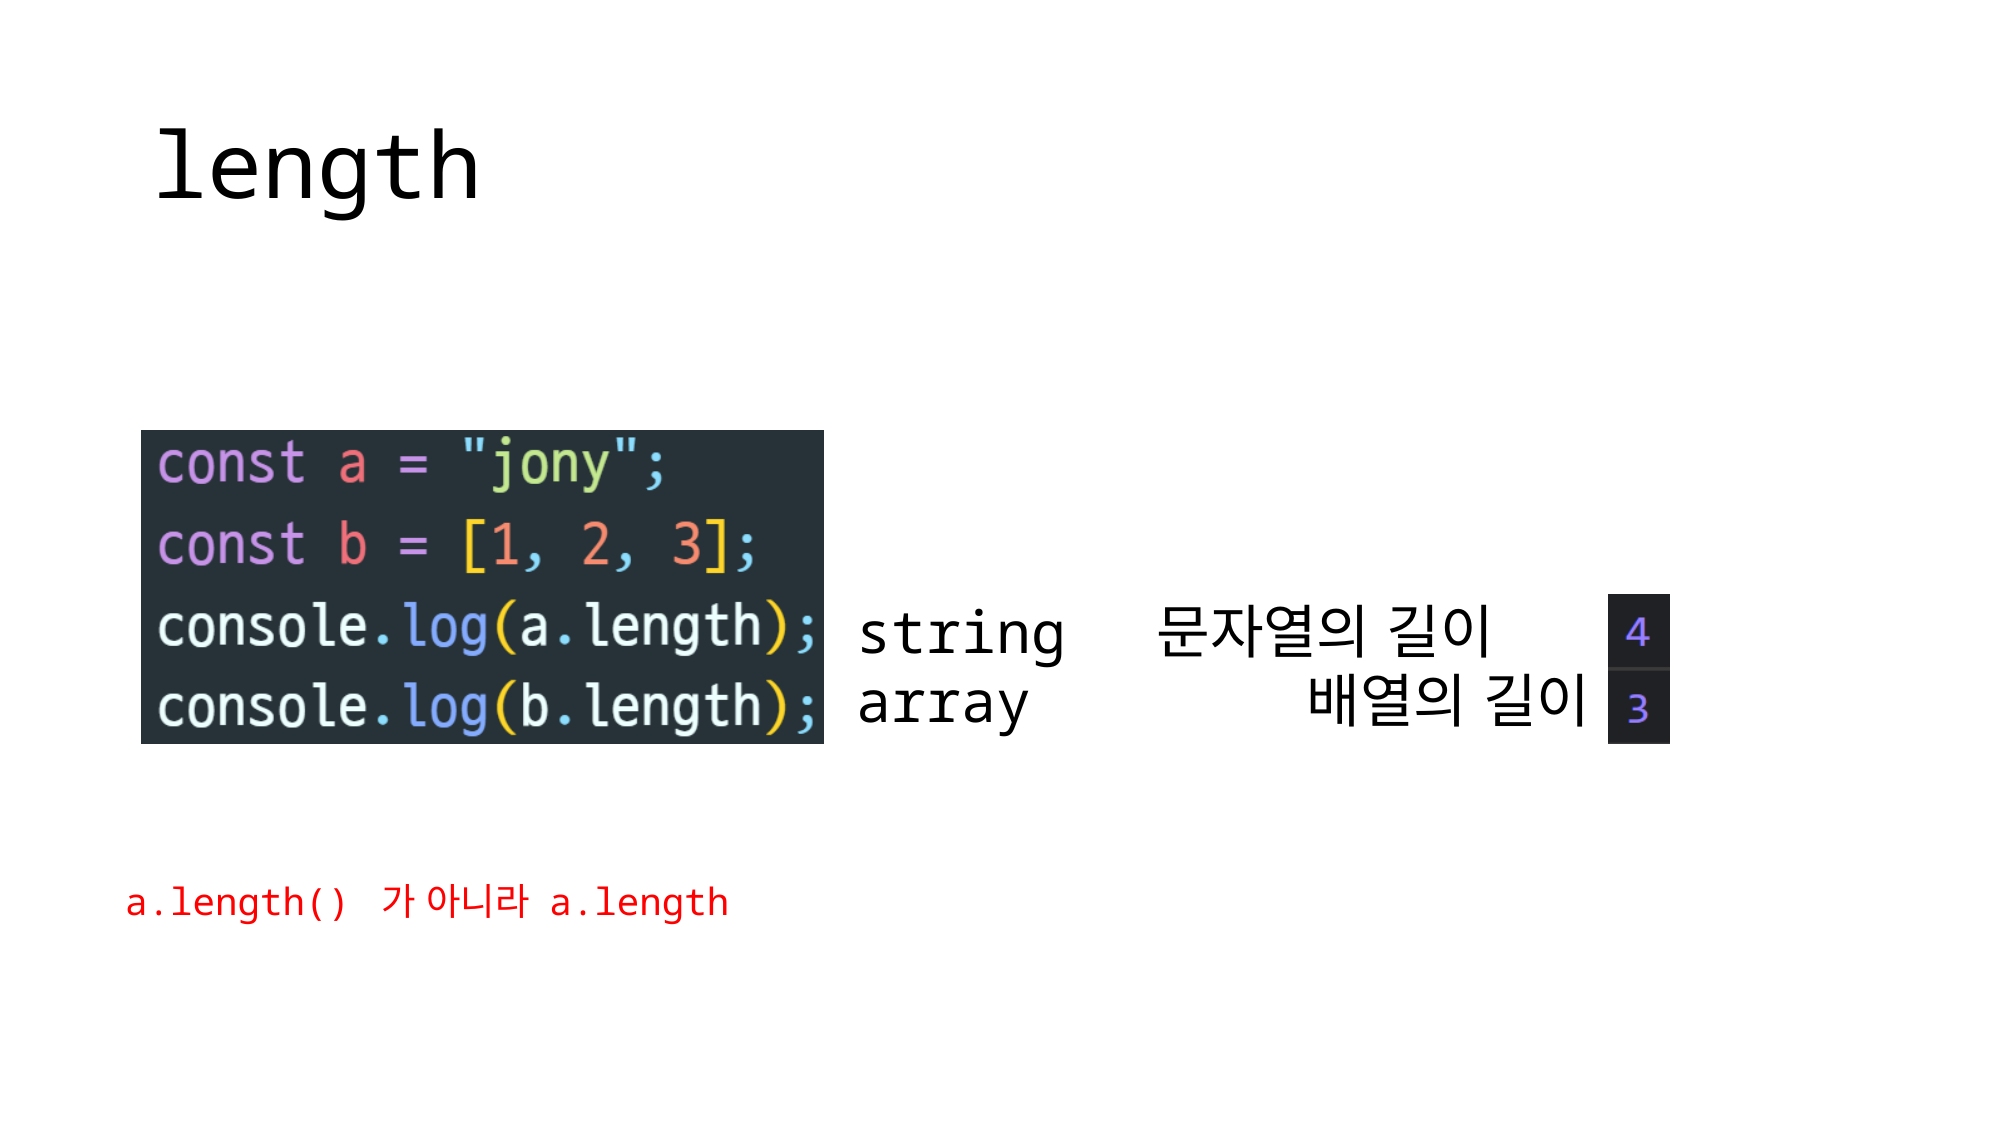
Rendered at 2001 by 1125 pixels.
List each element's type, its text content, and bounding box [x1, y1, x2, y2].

text_box a.length() 가 아니라 a.length [110, 870, 745, 931]
title length [137, 59, 1863, 278]
text_box string 문자열의 길이 array 배열의 길이 [841, 587, 1721, 742]
picture [1608, 594, 1670, 744]
picture [140, 430, 824, 744]
